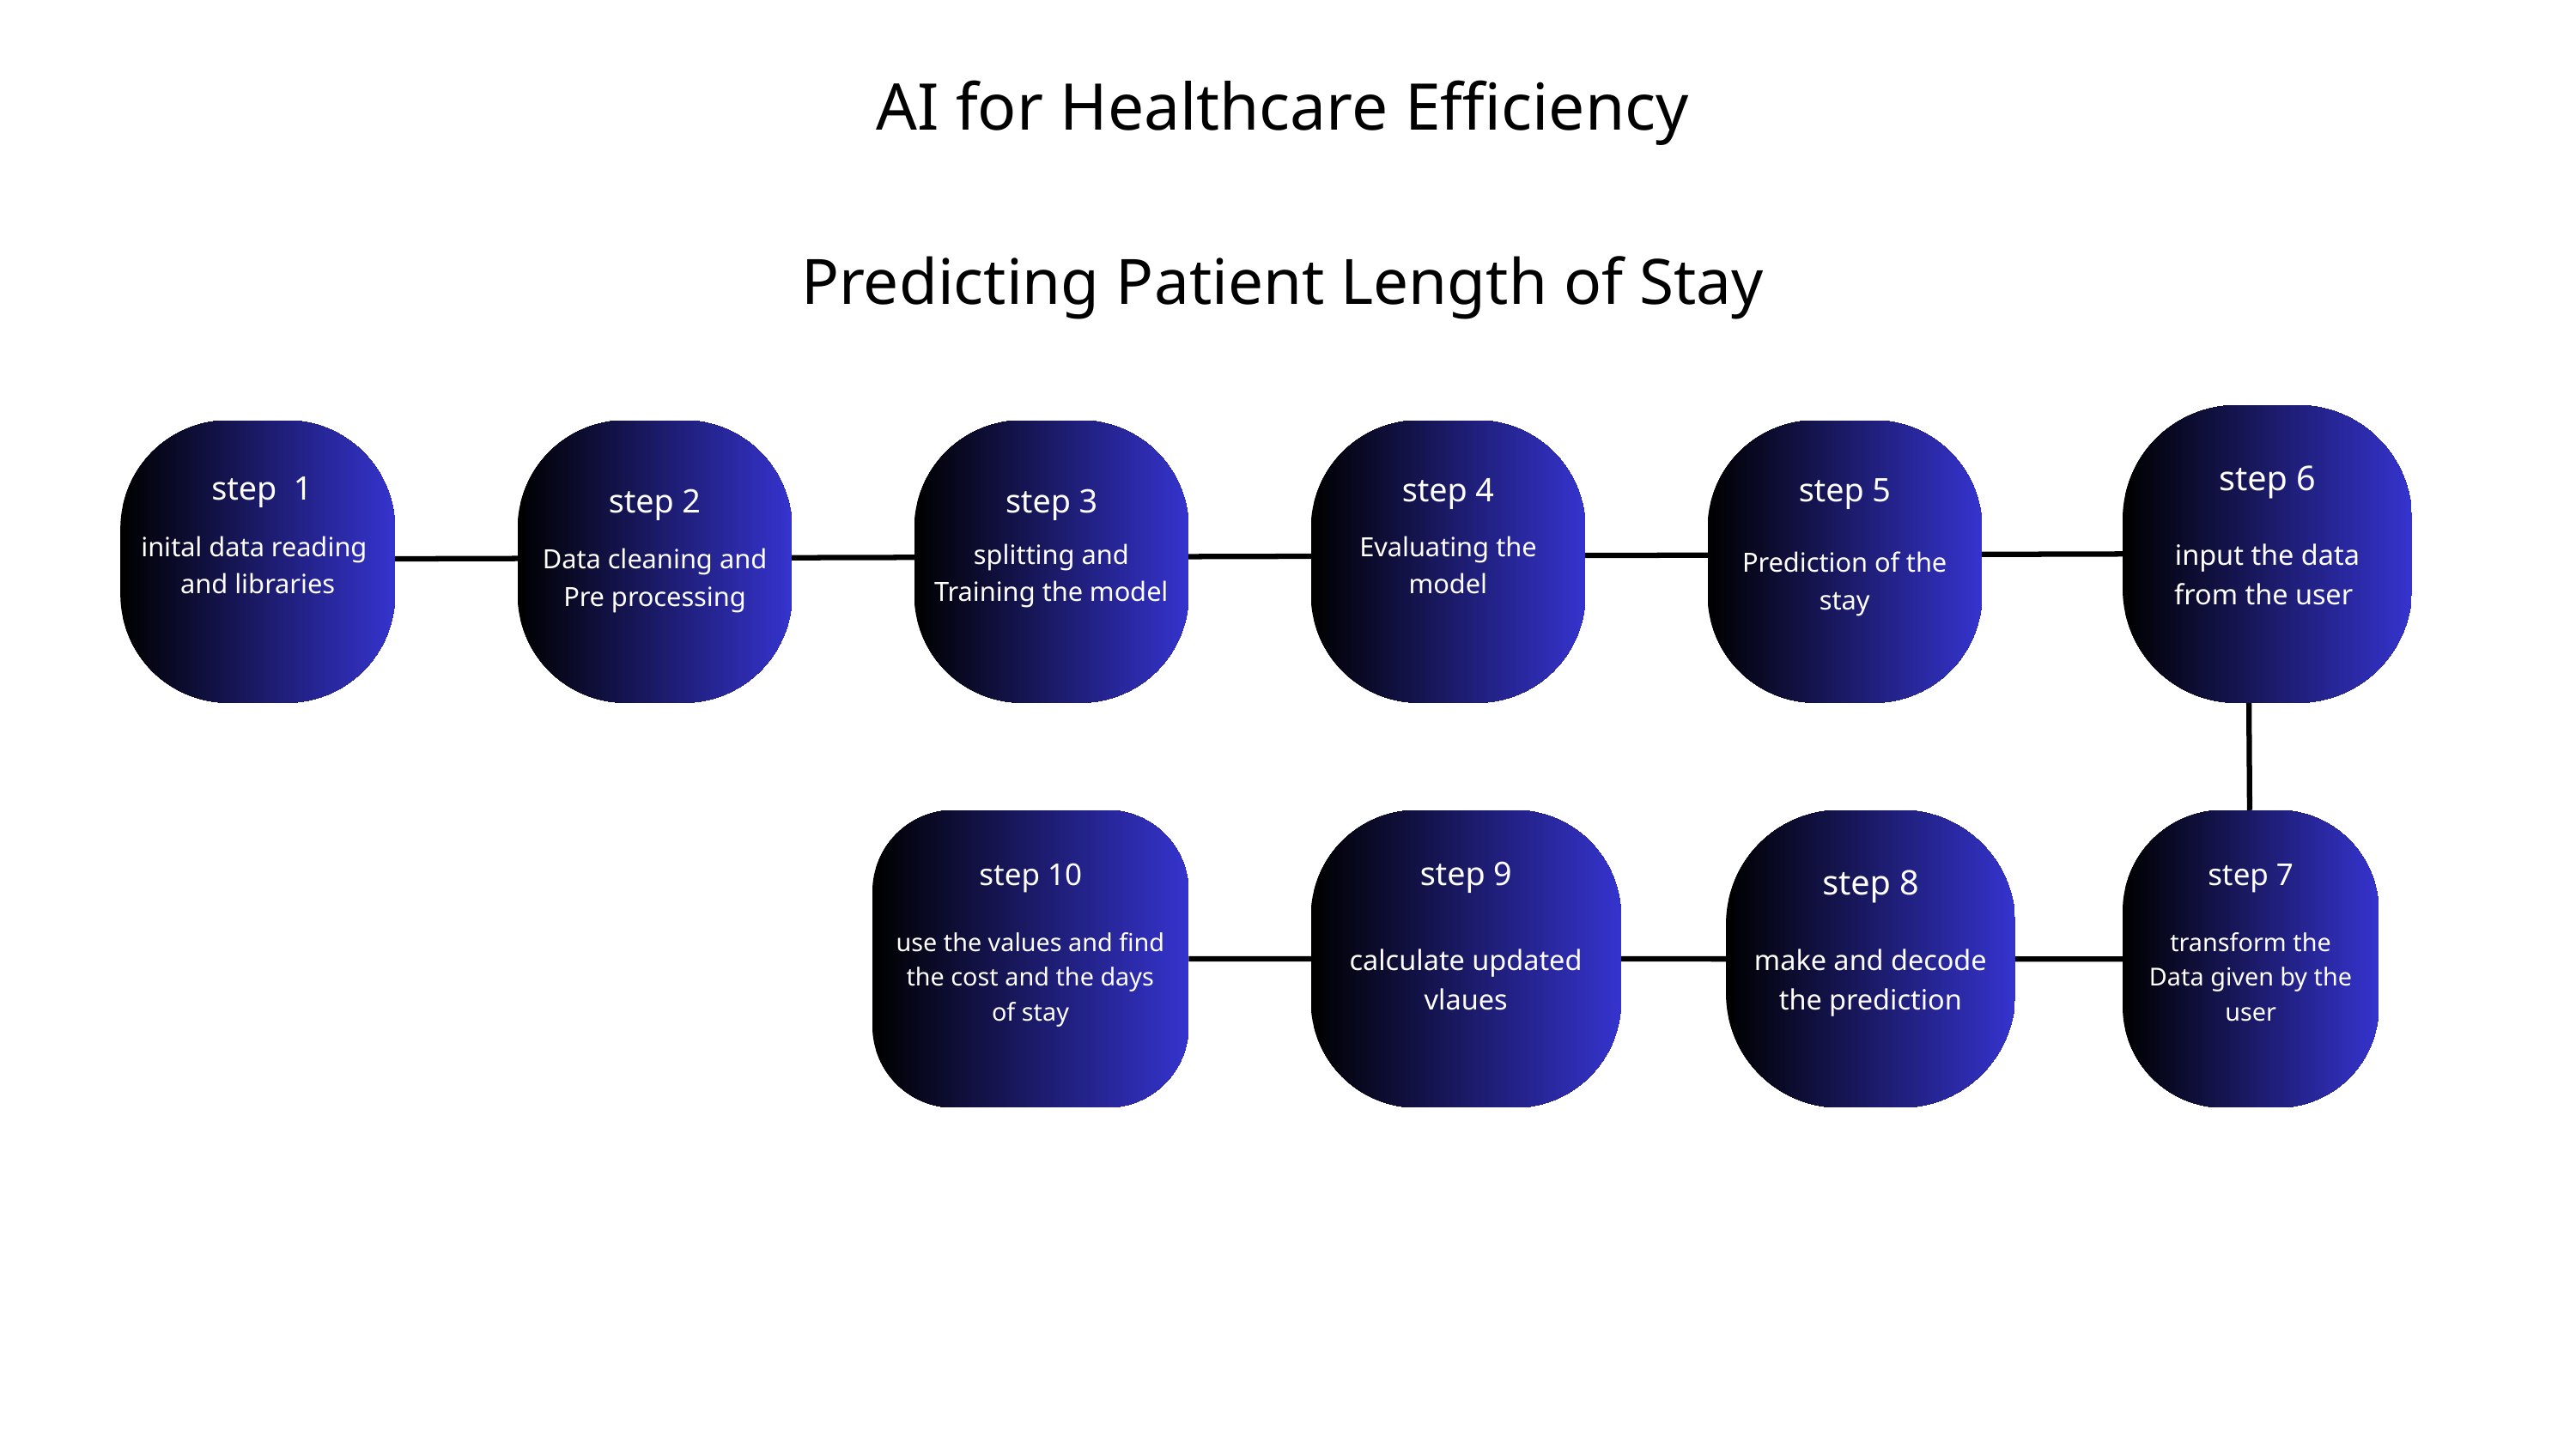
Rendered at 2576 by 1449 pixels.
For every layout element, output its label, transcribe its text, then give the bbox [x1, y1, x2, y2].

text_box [1707, 420, 1983, 703]
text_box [872, 809, 1189, 1108]
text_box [914, 420, 1189, 703]
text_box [119, 420, 396, 703]
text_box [2122, 809, 2379, 1108]
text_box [1310, 420, 1586, 703]
text_box AI for Healthcare Efficiency [857, 52, 1708, 228]
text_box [1725, 809, 2016, 1108]
text_box Predicting Patient Length of Stay [787, 228, 1779, 317]
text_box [517, 420, 793, 703]
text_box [1310, 809, 1622, 1108]
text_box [2122, 404, 2413, 703]
